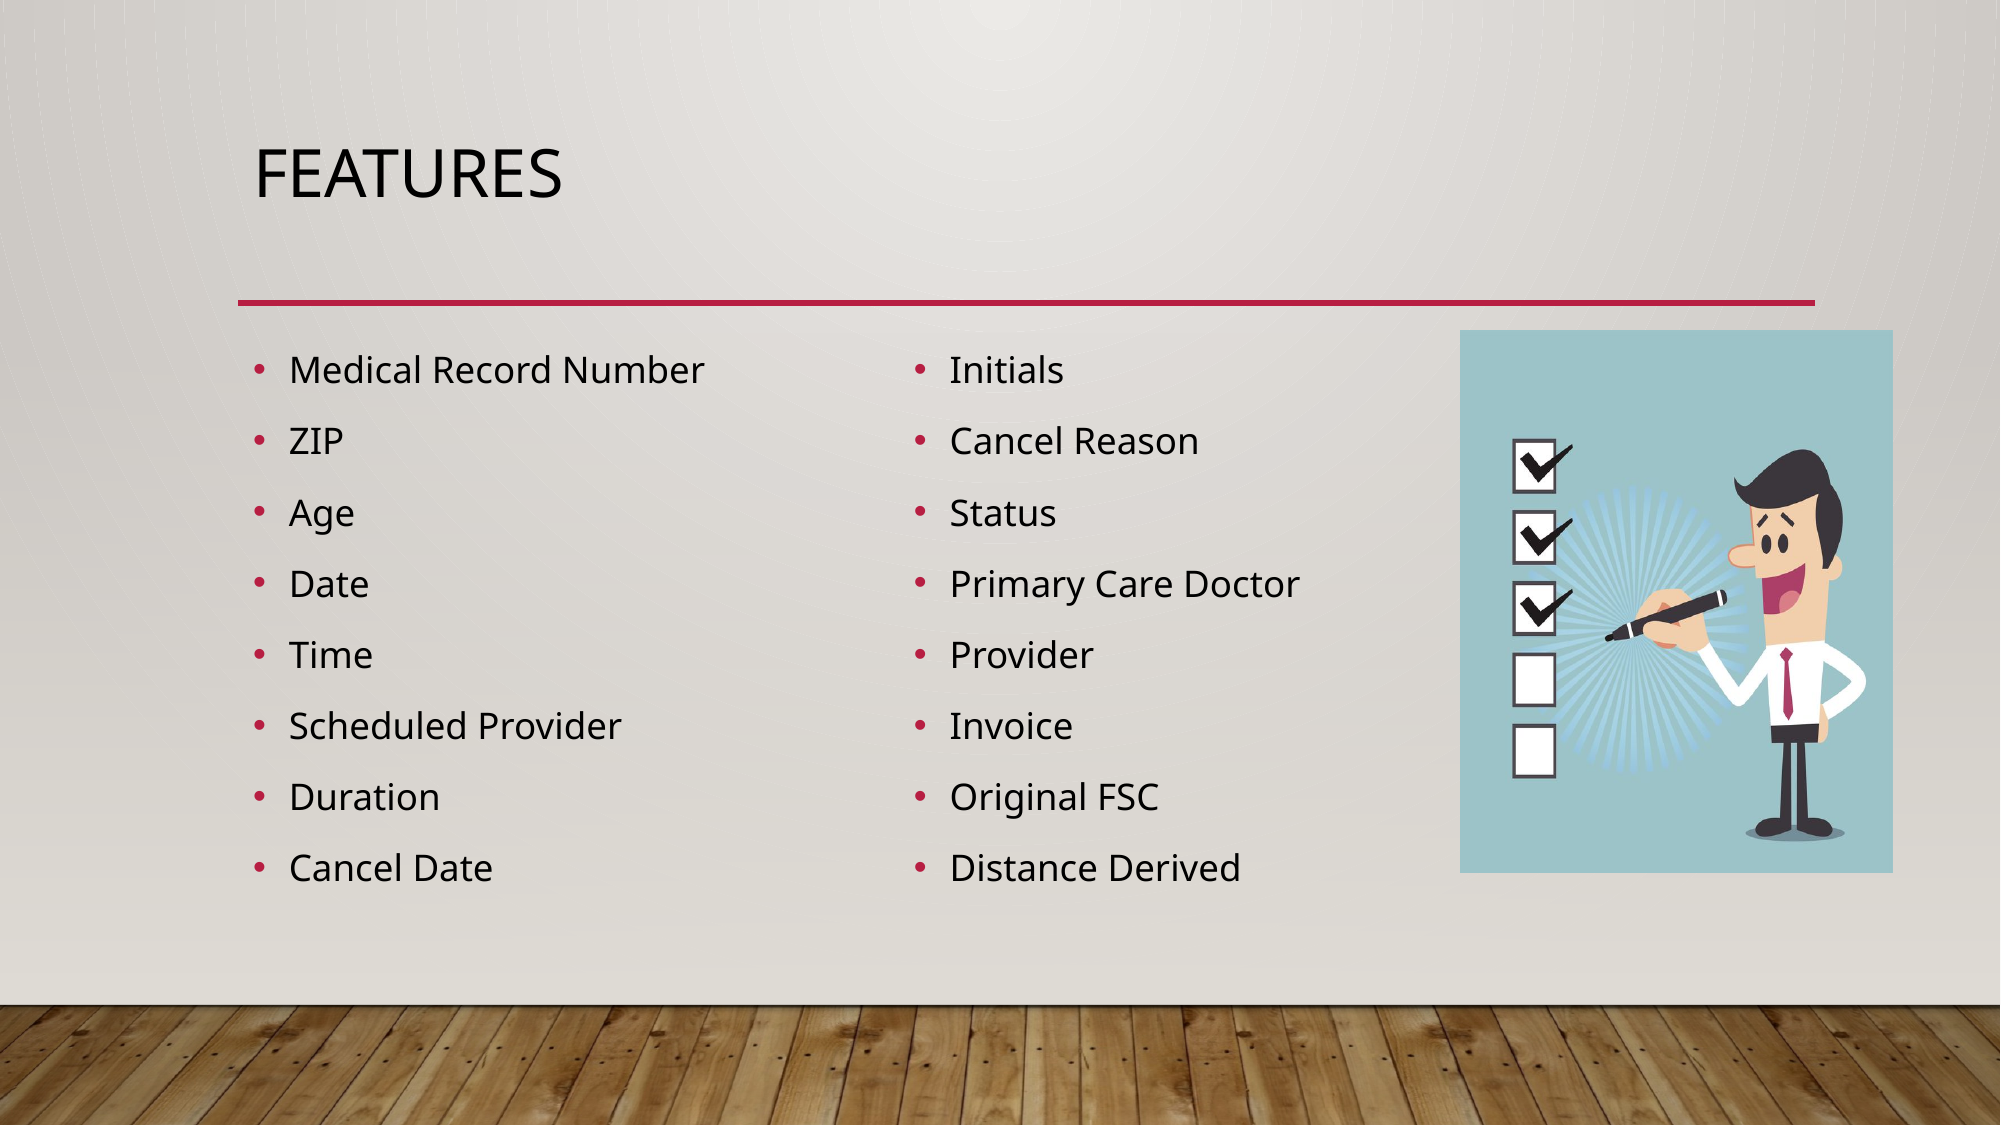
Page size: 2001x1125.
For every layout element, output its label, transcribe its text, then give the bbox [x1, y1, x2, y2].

picture [1460, 330, 1893, 873]
title Features [238, 132, 1814, 305]
picture [0, 1005, 2000, 1125]
list Medical Record Number ZIP Age Date Time Scheduled Provider Duration Cancel Date [238, 330, 746, 897]
text_box Initials Cancel Reason Status Primary Care Doctor Provider Invoice Original FSC Distance Derived [898, 330, 1407, 897]
